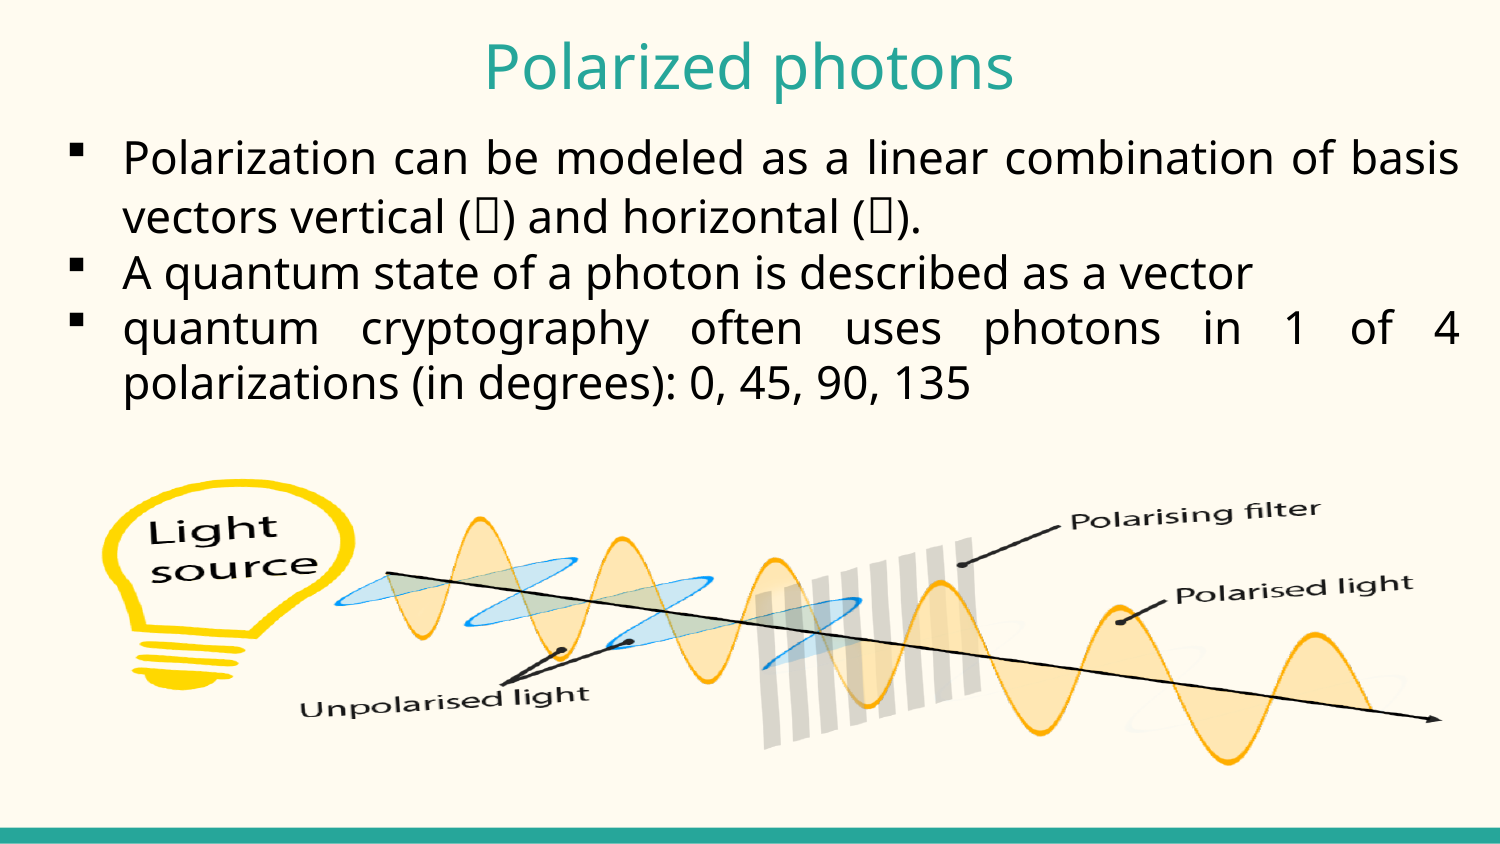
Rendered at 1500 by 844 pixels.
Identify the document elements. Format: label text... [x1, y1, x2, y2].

text_box Polarization can be modeled as a linear combination of basis vectors vertical () and horizontal (). A quantum state of a photon is described as a vector quantum cryptography often uses photons in 1 of 4 polarizations (in degrees): 0, 45, 90, 135 [51, 113, 1477, 522]
title Polarized photons [51, 11, 1449, 113]
picture [57, 393, 1471, 844]
